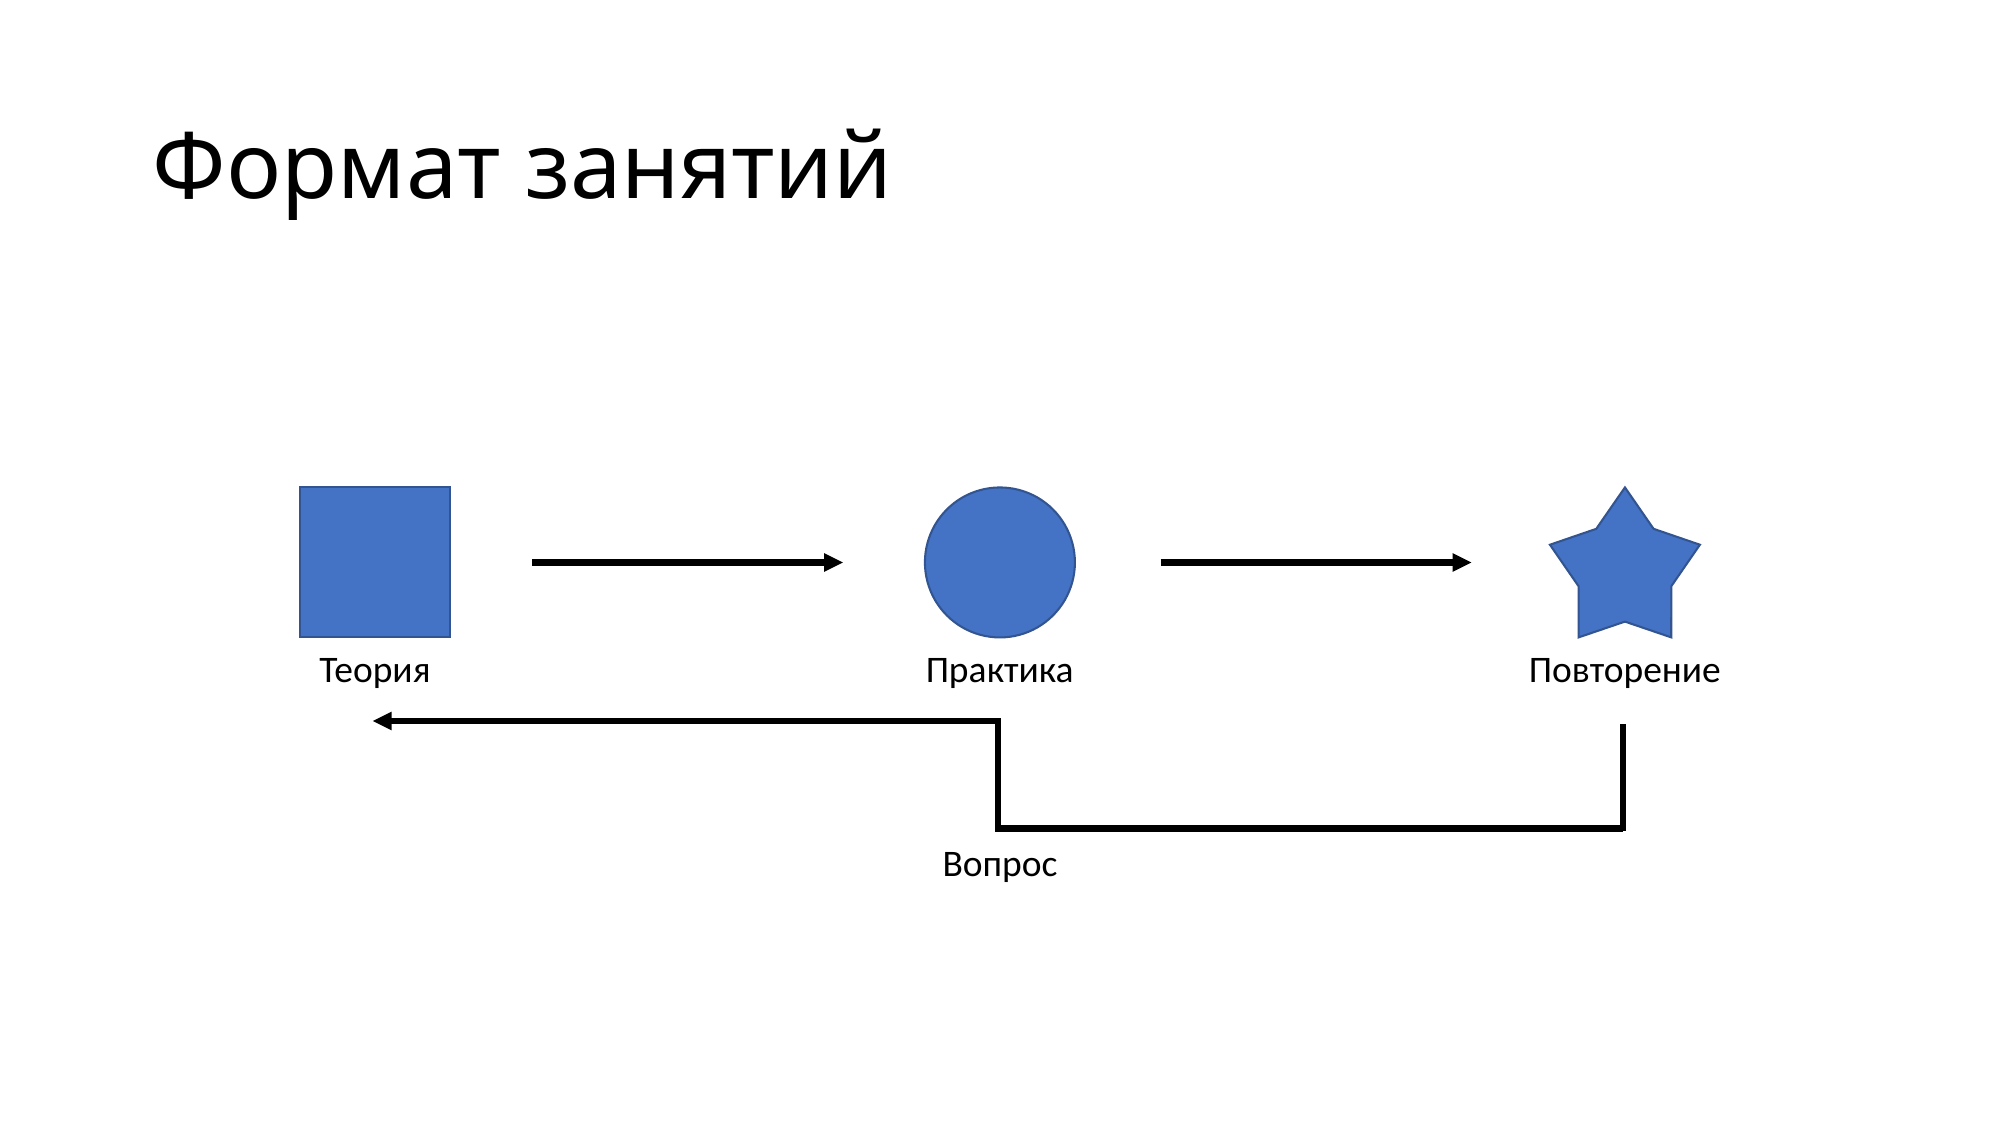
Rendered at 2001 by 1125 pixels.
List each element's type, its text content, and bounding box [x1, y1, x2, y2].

text_box Вопрос [927, 831, 1073, 892]
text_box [372, 721, 1623, 829]
text_box [299, 486, 451, 638]
text_box Повторение [1513, 637, 1736, 698]
text_box [1548, 485, 1702, 637]
text_box Практика [911, 637, 1089, 698]
text_box Теория [304, 637, 446, 698]
text_box [923, 486, 1076, 637]
title Формат занятий [137, 59, 1863, 278]
